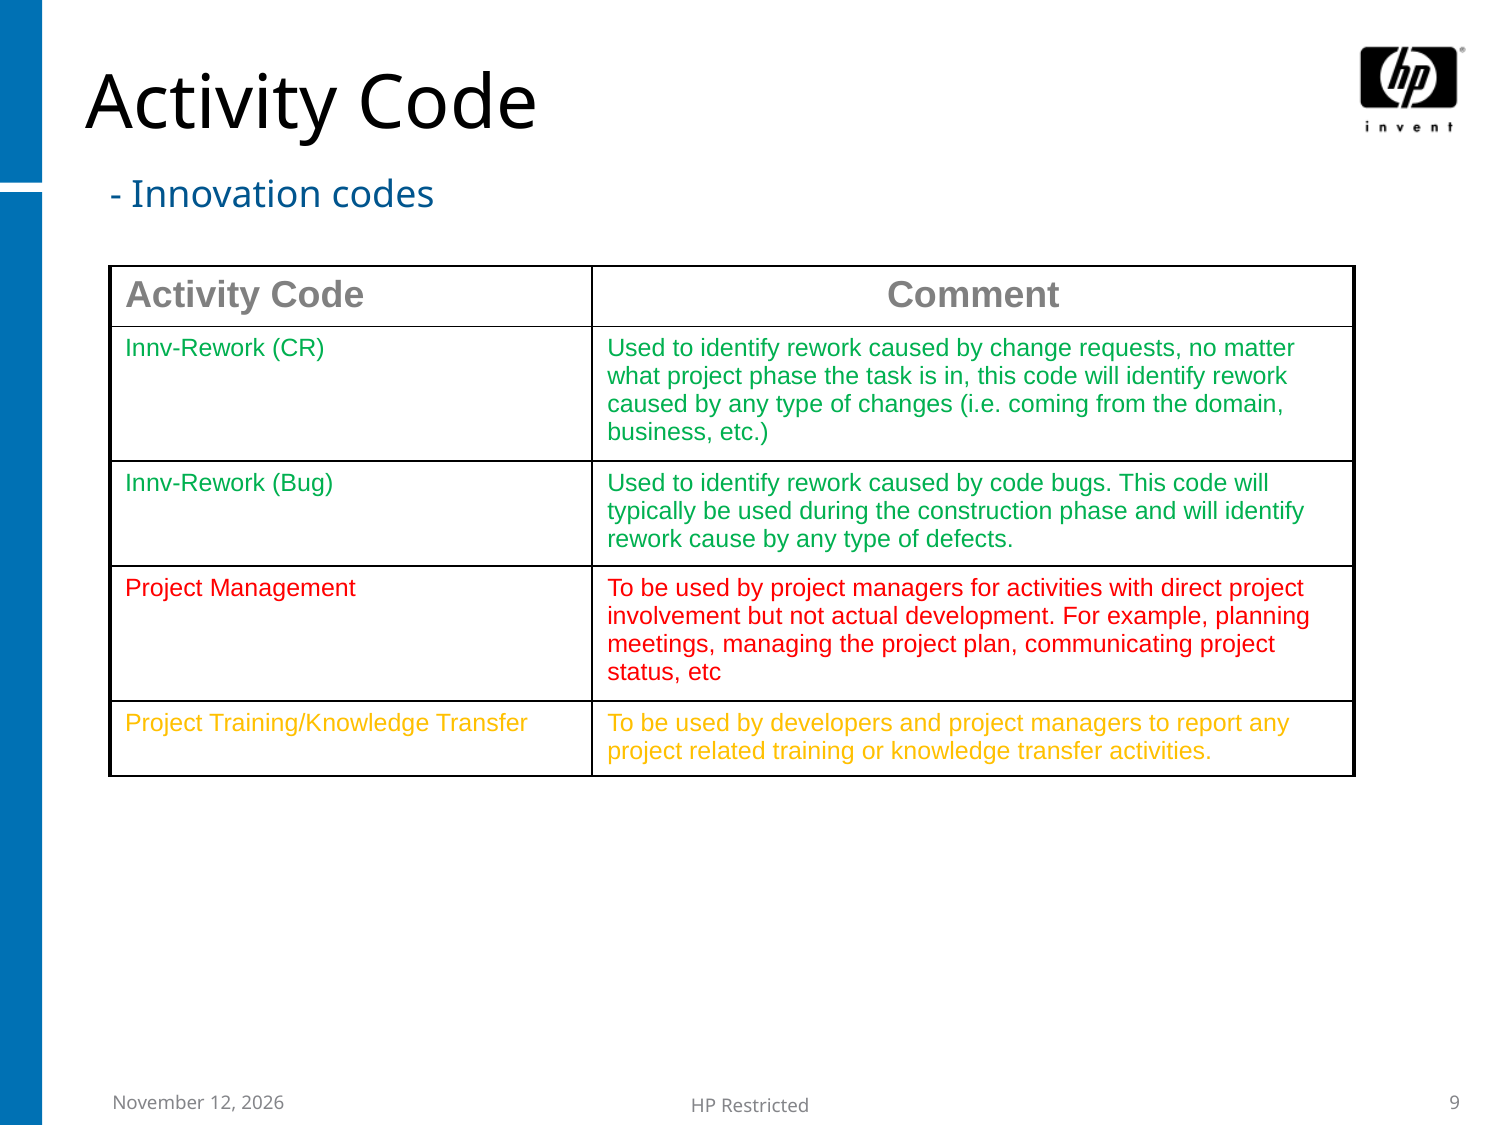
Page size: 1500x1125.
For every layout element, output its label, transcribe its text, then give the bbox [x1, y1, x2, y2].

table_cell To be used by project managers for activities with direct project involvement but not actual development. For example, planning meetings, managing the project plan, communicating project status, etc [593, 567, 1352, 700]
table_cell Project Management [112, 567, 591, 700]
table_cell Project Training/Knowledge Transfer [112, 702, 591, 775]
picture [1350, 37, 1472, 141]
table_header Comment [593, 267, 1352, 326]
table_header Activity Code [112, 267, 591, 326]
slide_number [97, 1087, 338, 1124]
text_box - Innovation codes [95, 162, 450, 223]
title Activity Code [70, 18, 1322, 153]
footer HP Restricted [349, 1087, 1151, 1124]
table_cell Used to identify rework caused by code bugs. This code will typically be used during the construction phase and will identify rework cause by any type of defects. [593, 462, 1352, 565]
table_cell Innv-Rework (Bug) [112, 462, 591, 565]
slide_number 9 [1349, 1087, 1476, 1124]
table_cell Used to identify rework caused by change requests, no matter what project phase the task is in, this code will identify rework caused by any type of changes (i.e. coming from the domain, business, etc.) [593, 327, 1352, 460]
table_cell To be used by developers and project managers to report any project related training or knowledge transfer activities. [593, 702, 1352, 775]
table_cell Innv-Rework (CR) [112, 327, 591, 460]
